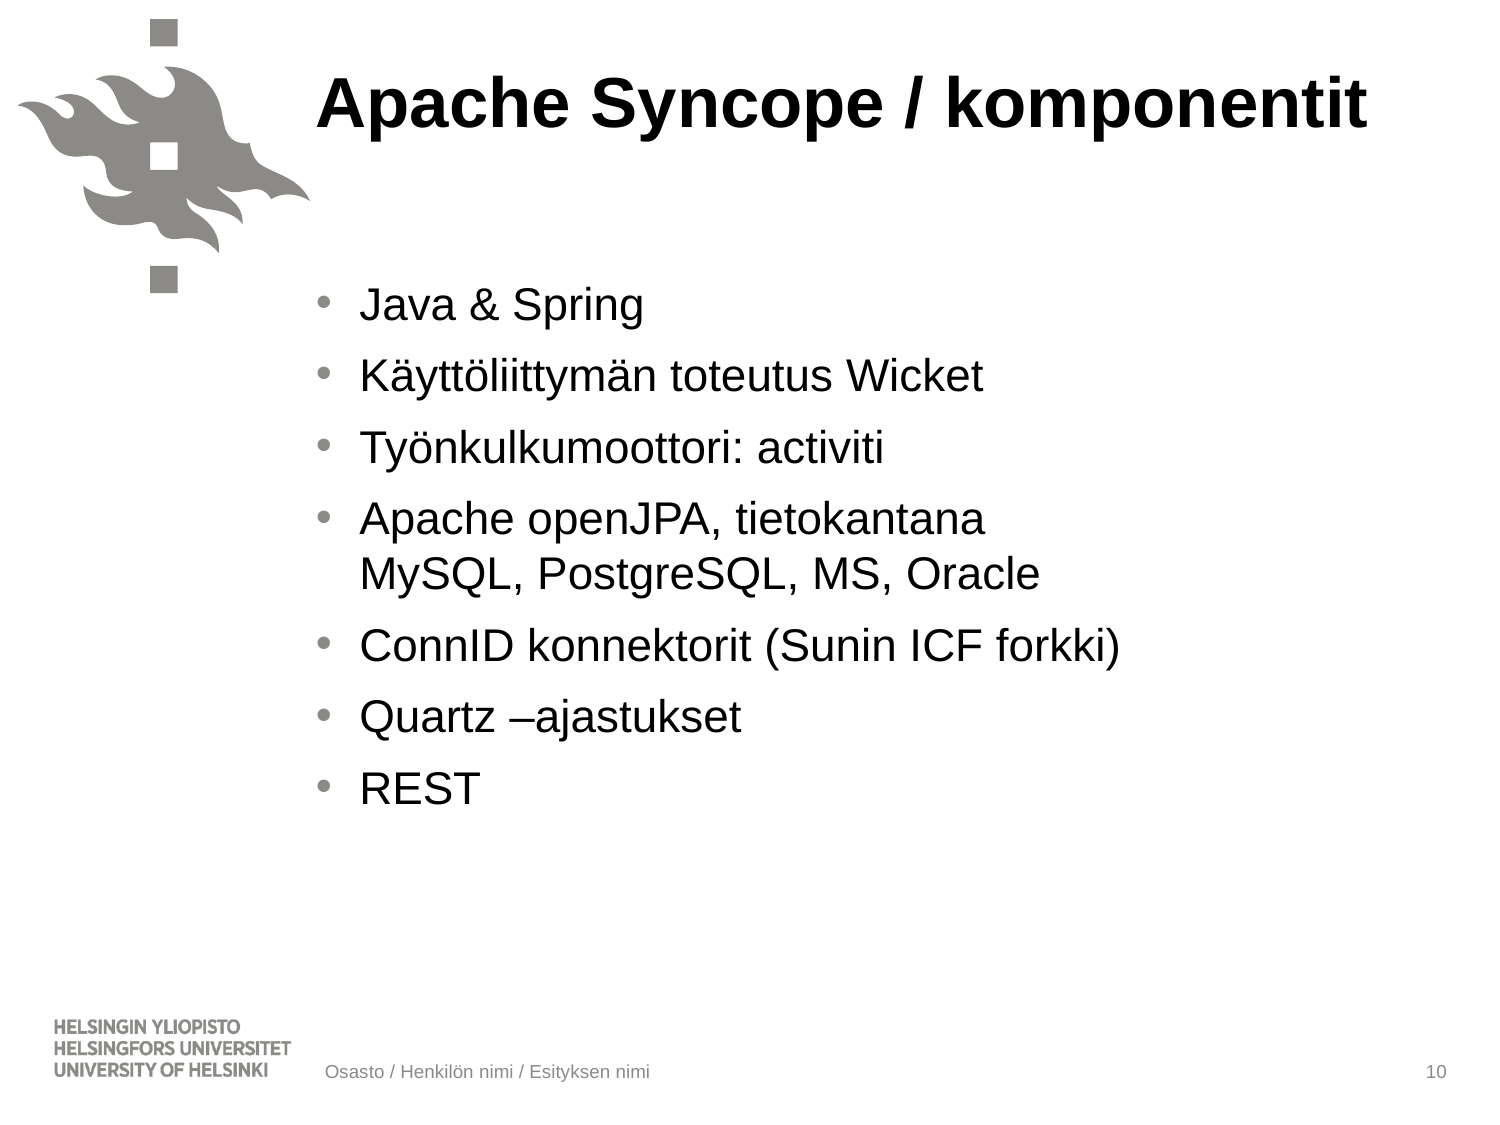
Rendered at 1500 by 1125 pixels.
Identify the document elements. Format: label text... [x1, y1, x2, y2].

text_box Apache Syncope / komponentit [301, 49, 1471, 237]
slide_number 10 [1376, 1011, 1447, 1083]
text_box Java & Spring Käyttöliittymän toteutus Wicket Työnkulkumoottori: activiti Apache openJPA, tietokantana MySQL, PostgreSQL, MS, Oracle ConnID konnektorit (Sunin ICF forkki) Quartz –ajastukset REST [301, 266, 1471, 1010]
footer Osasto / Henkilön nimi / Esityksen nimi [324, 1011, 750, 1083]
picture [53, 1017, 292, 1079]
